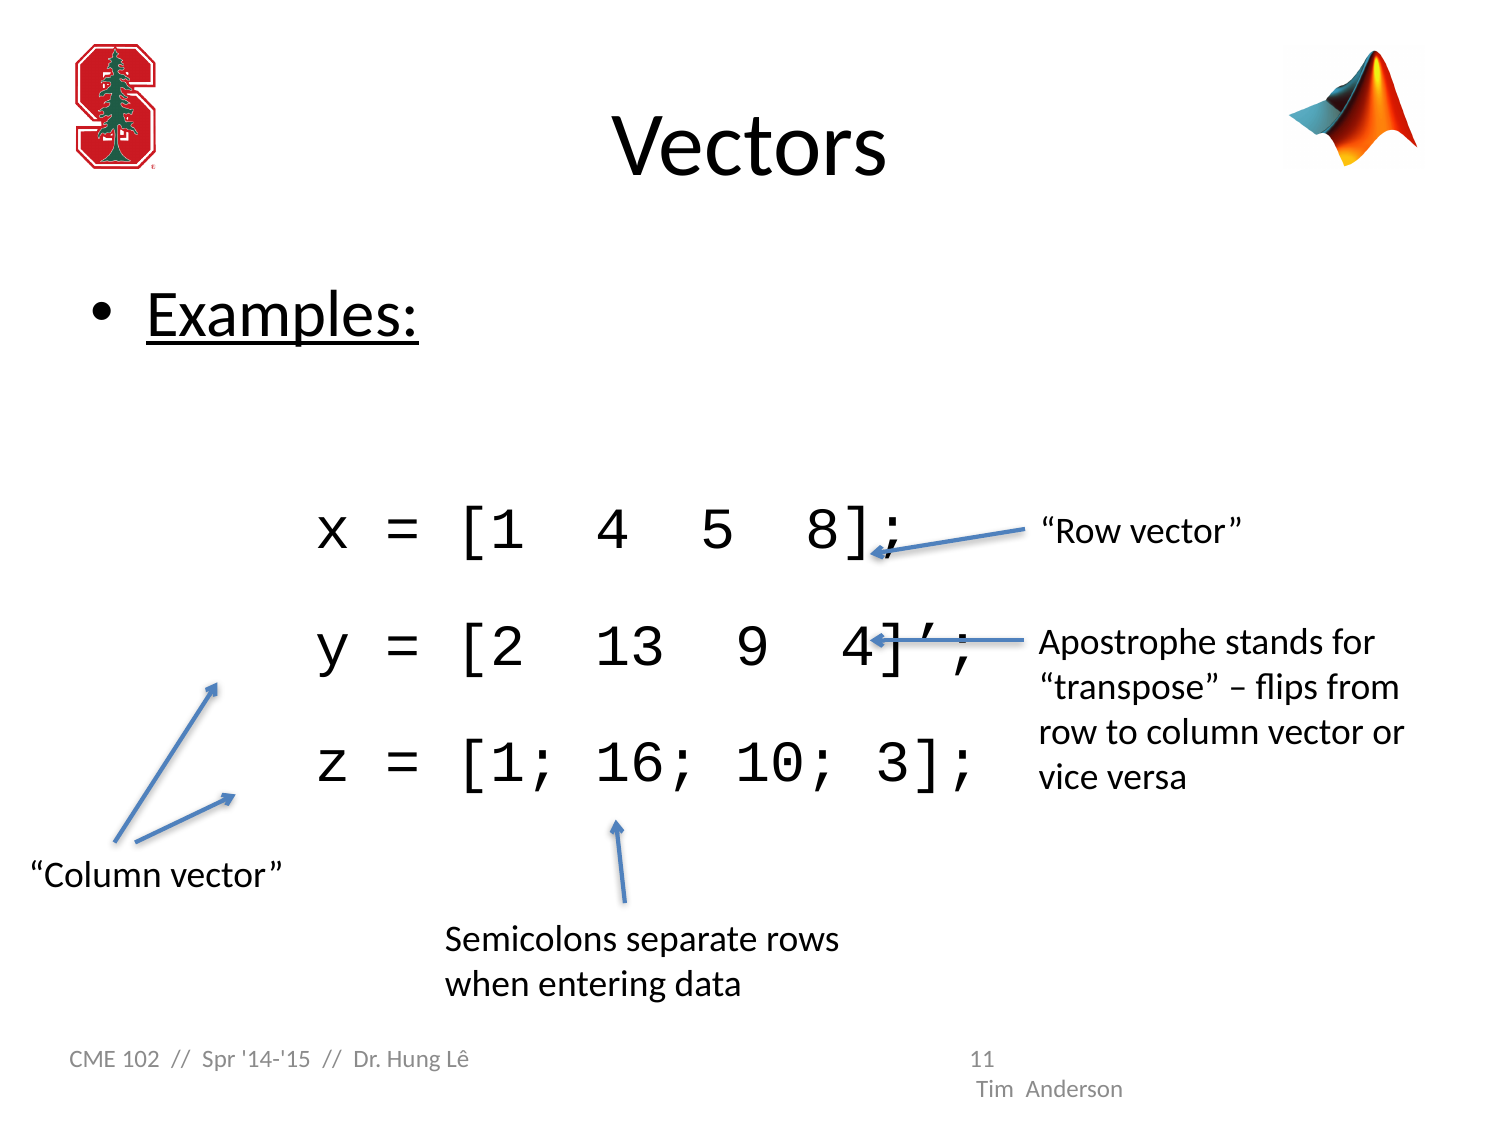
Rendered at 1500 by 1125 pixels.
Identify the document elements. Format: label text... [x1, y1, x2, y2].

list Examples: x = [1 4 5 8]; y = [2 13 9 4]’; z = [1; 16; 10; 3]; [75, 262, 1425, 1005]
text_box “Row vector” [1024, 499, 1259, 559]
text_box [615, 819, 626, 904]
picture [1283, 44, 1426, 169]
text_box “Column vector” [13, 842, 299, 903]
picture [74, 44, 157, 169]
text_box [114, 681, 218, 843]
text_box Semicolons separate rows when entering data [430, 906, 898, 1012]
title Vectors [75, 45, 1425, 233]
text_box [869, 529, 1025, 555]
text_box Apostrophe stands for “transpose” – flips from row to column vector or vice versa [1023, 610, 1461, 805]
footer CME 102 // Spr '14-'15 // Dr. Hung Lê 11 Tim Anderson [30, 1042, 1459, 1103]
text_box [134, 794, 236, 843]
